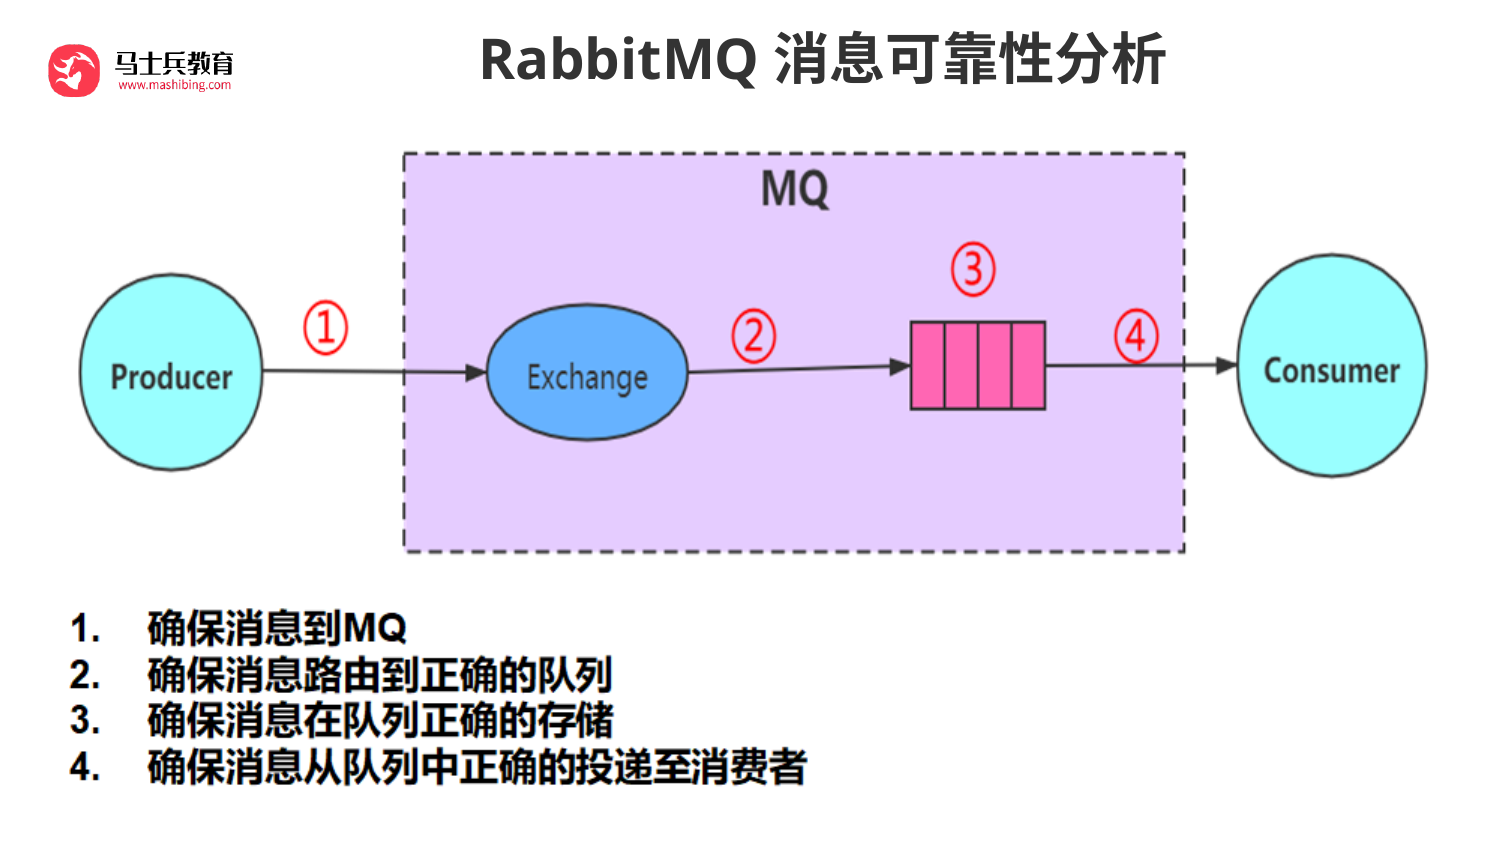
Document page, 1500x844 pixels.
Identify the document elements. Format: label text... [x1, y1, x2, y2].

picture [46, 43, 233, 98]
text_box RabbitMQ消息可靠性分析 [446, 1, 1199, 112]
picture [46, 112, 1460, 812]
